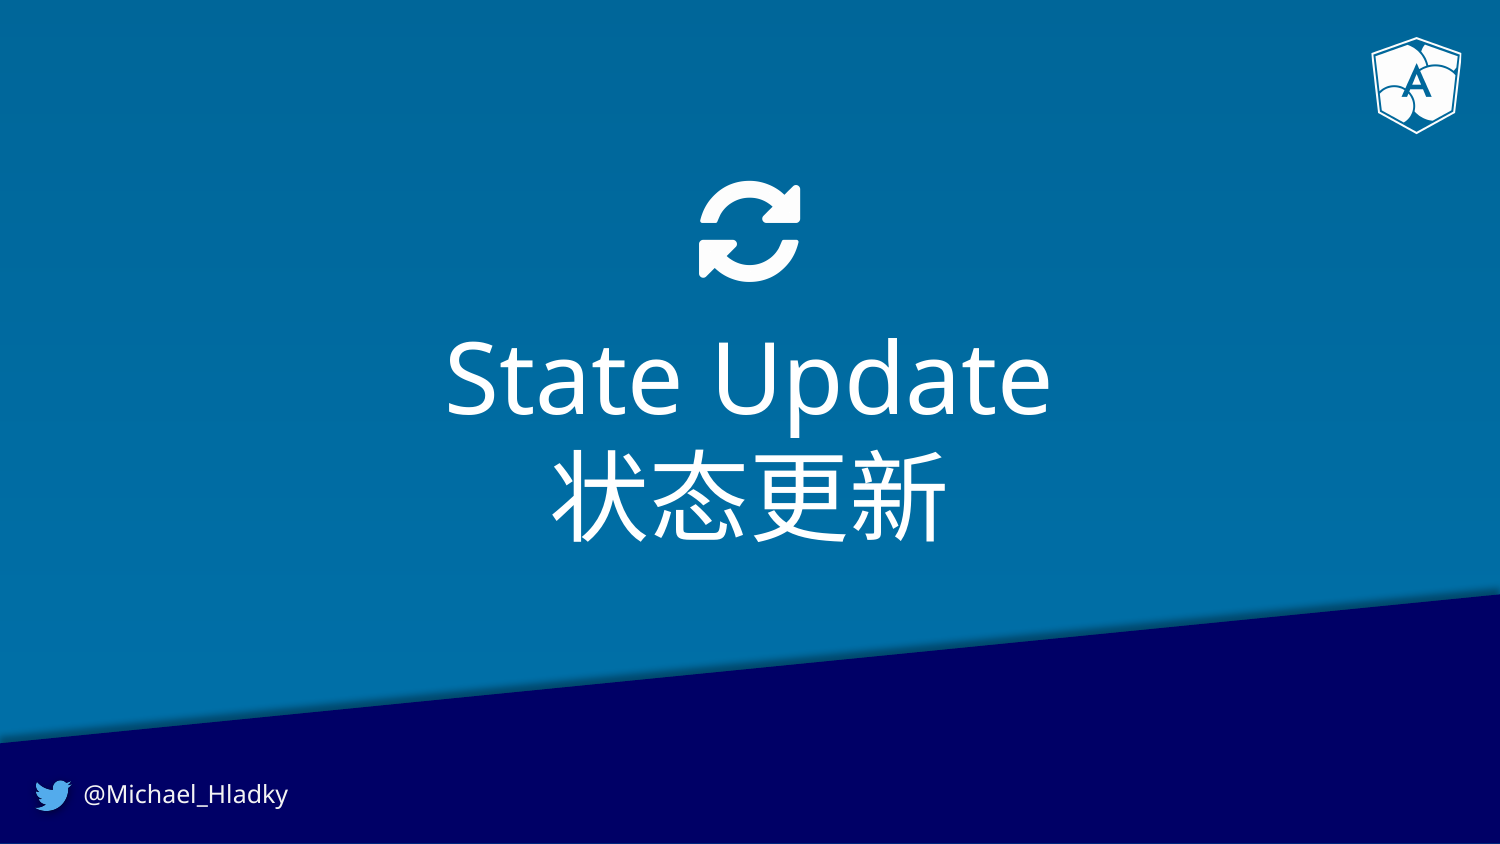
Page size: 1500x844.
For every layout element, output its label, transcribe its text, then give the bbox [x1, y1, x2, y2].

picture [1376, 46, 1425, 89]
title State Update 状态更新 [51, 274, 1449, 595]
picture [1414, 76, 1420, 84]
picture [25, 768, 81, 824]
picture [1381, 88, 1413, 121]
picture [700, 240, 798, 281]
picture [701, 181, 800, 222]
picture [1422, 46, 1457, 70]
picture [1411, 67, 1455, 120]
